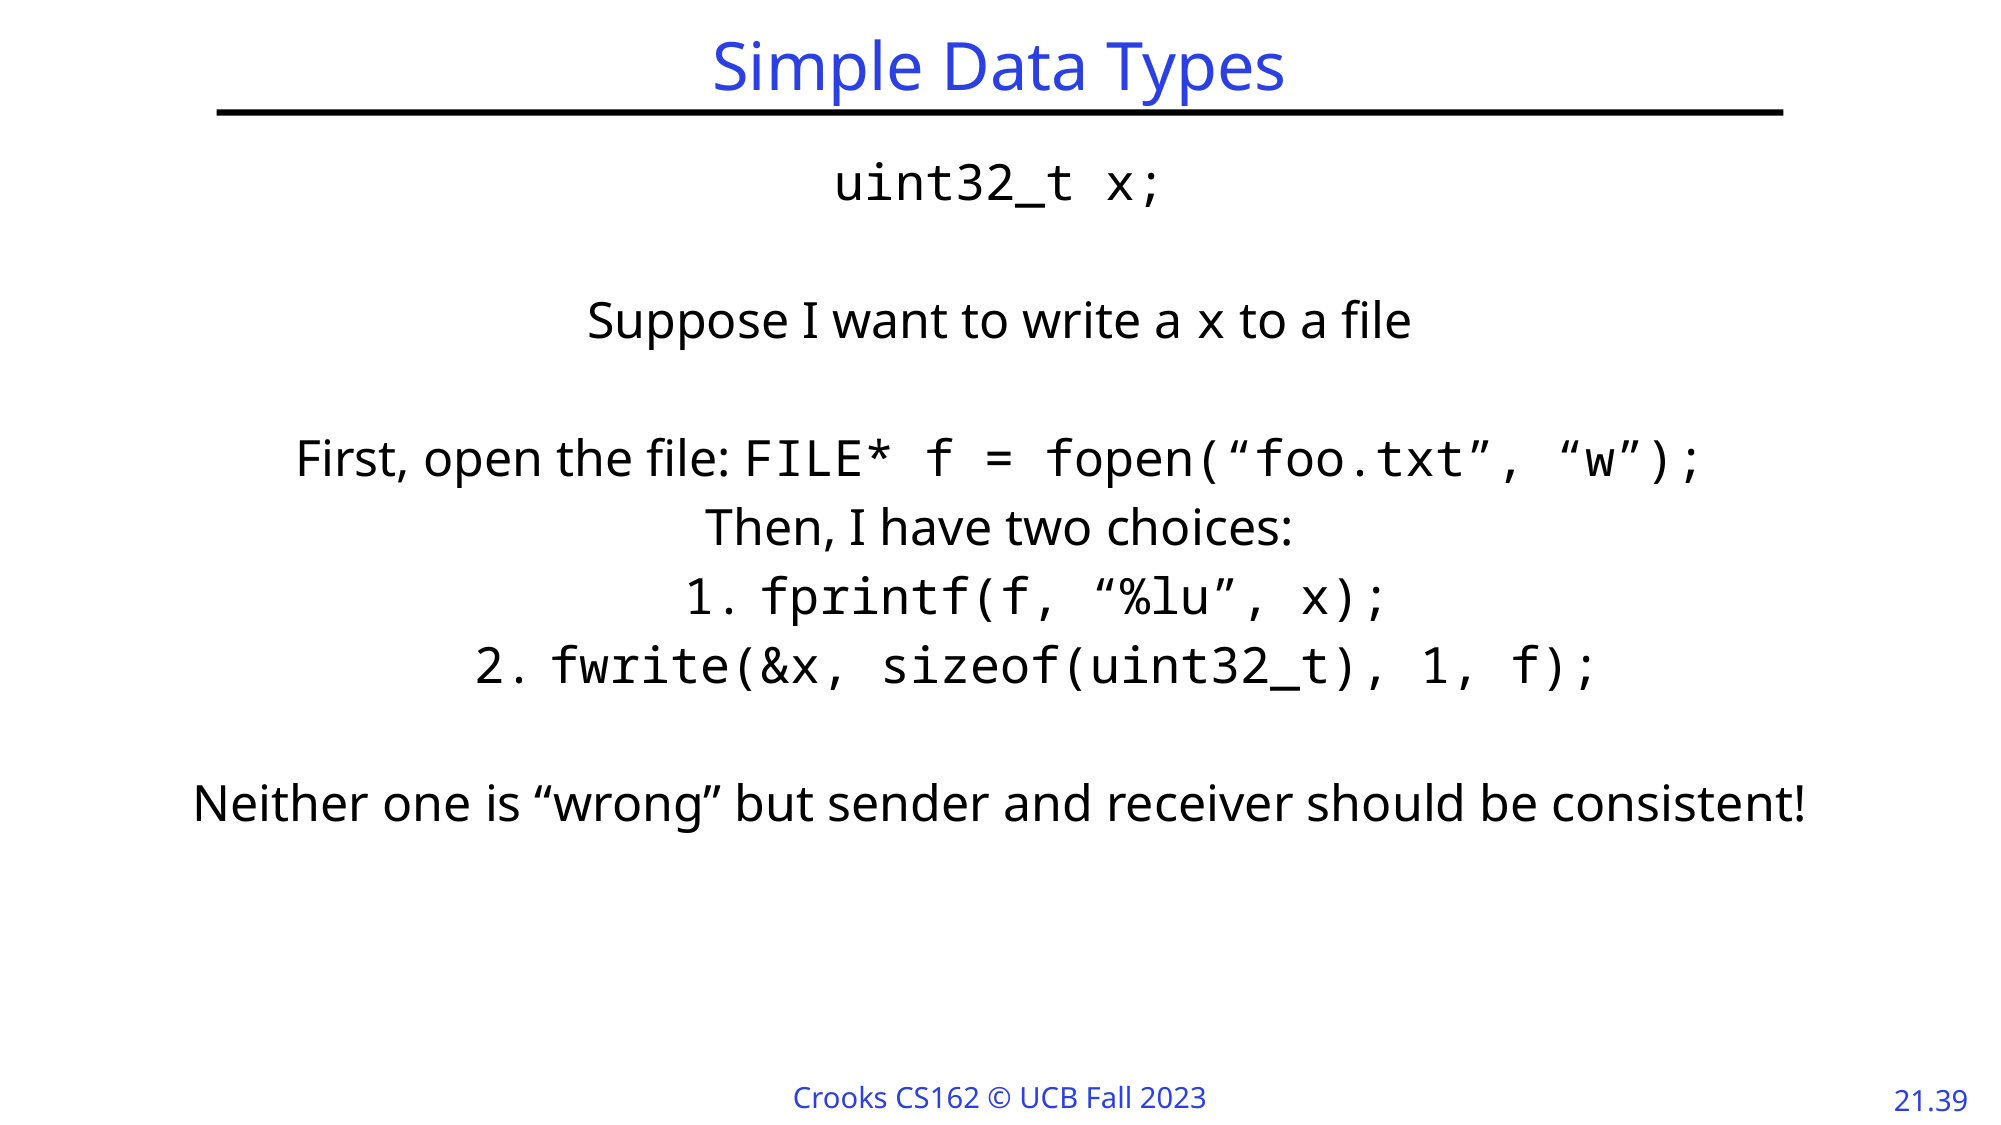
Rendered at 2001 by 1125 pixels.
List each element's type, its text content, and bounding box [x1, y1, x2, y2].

list uint32_t x; Suppose I want to write a x to a file First, open the file: FILE* f = fopen(“foo.txt”, “w”); Then, I have two choices: fprintf(f, “%lu”, x); fwrite(&x, sizeof(uint32_t), 1, f); Neither one is “wrong” but sender and receiver should be consistent! [133, 149, 1867, 988]
title Simple Data Types [216, 24, 1784, 113]
